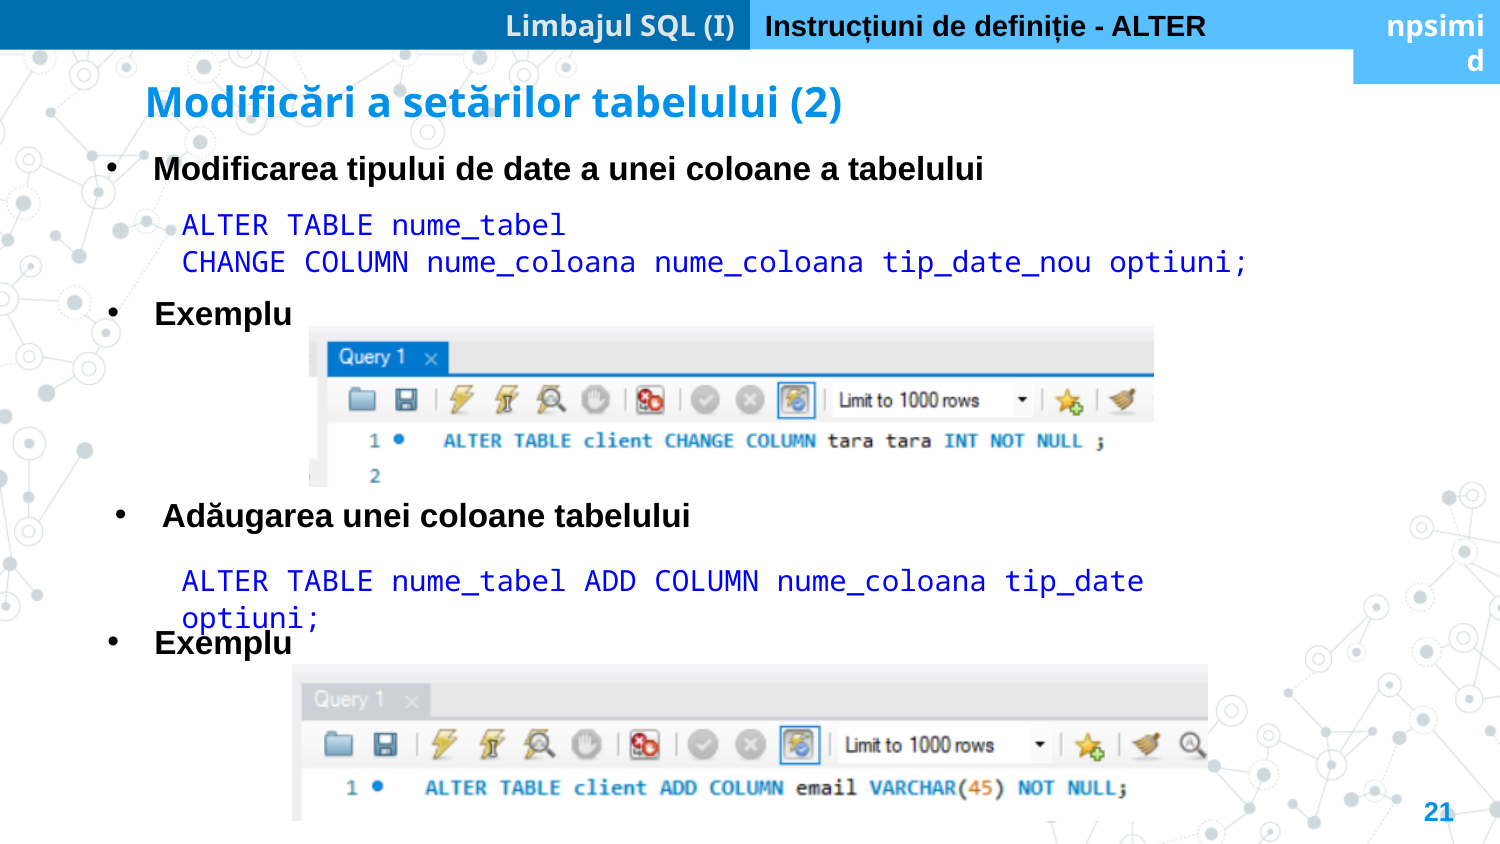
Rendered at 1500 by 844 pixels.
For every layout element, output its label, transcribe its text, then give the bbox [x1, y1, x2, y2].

text_box ALTER TABLE nume_tabel ADD COLUMN nume_coloana tip_date optiuni; [166, 552, 1256, 643]
text_box Adăugarea unei coloane tabelului [100, 486, 716, 542]
text_box npsimid [1353, 0, 1500, 85]
text_box ALTER TABLE nume_tabel CHANGE COLUMN nume_coloana nume_coloana tip_date_nou optiuni; [166, 196, 1317, 287]
text_box Limbajul SQL (I) [0, 0, 750, 50]
text_box Modificarea tipului de date a unei coloane a tabelului [91, 139, 1409, 195]
text_box Exemplu [92, 284, 308, 340]
picture [0, 50, 1500, 844]
text_box Instrucțiuni de definiție - ALTER [750, 0, 1353, 50]
text_box Modificări a setărilor tabelului (2) [129, 68, 858, 134]
text_box Exemplu [92, 613, 308, 669]
slide_number 21 [1378, 779, 1469, 844]
